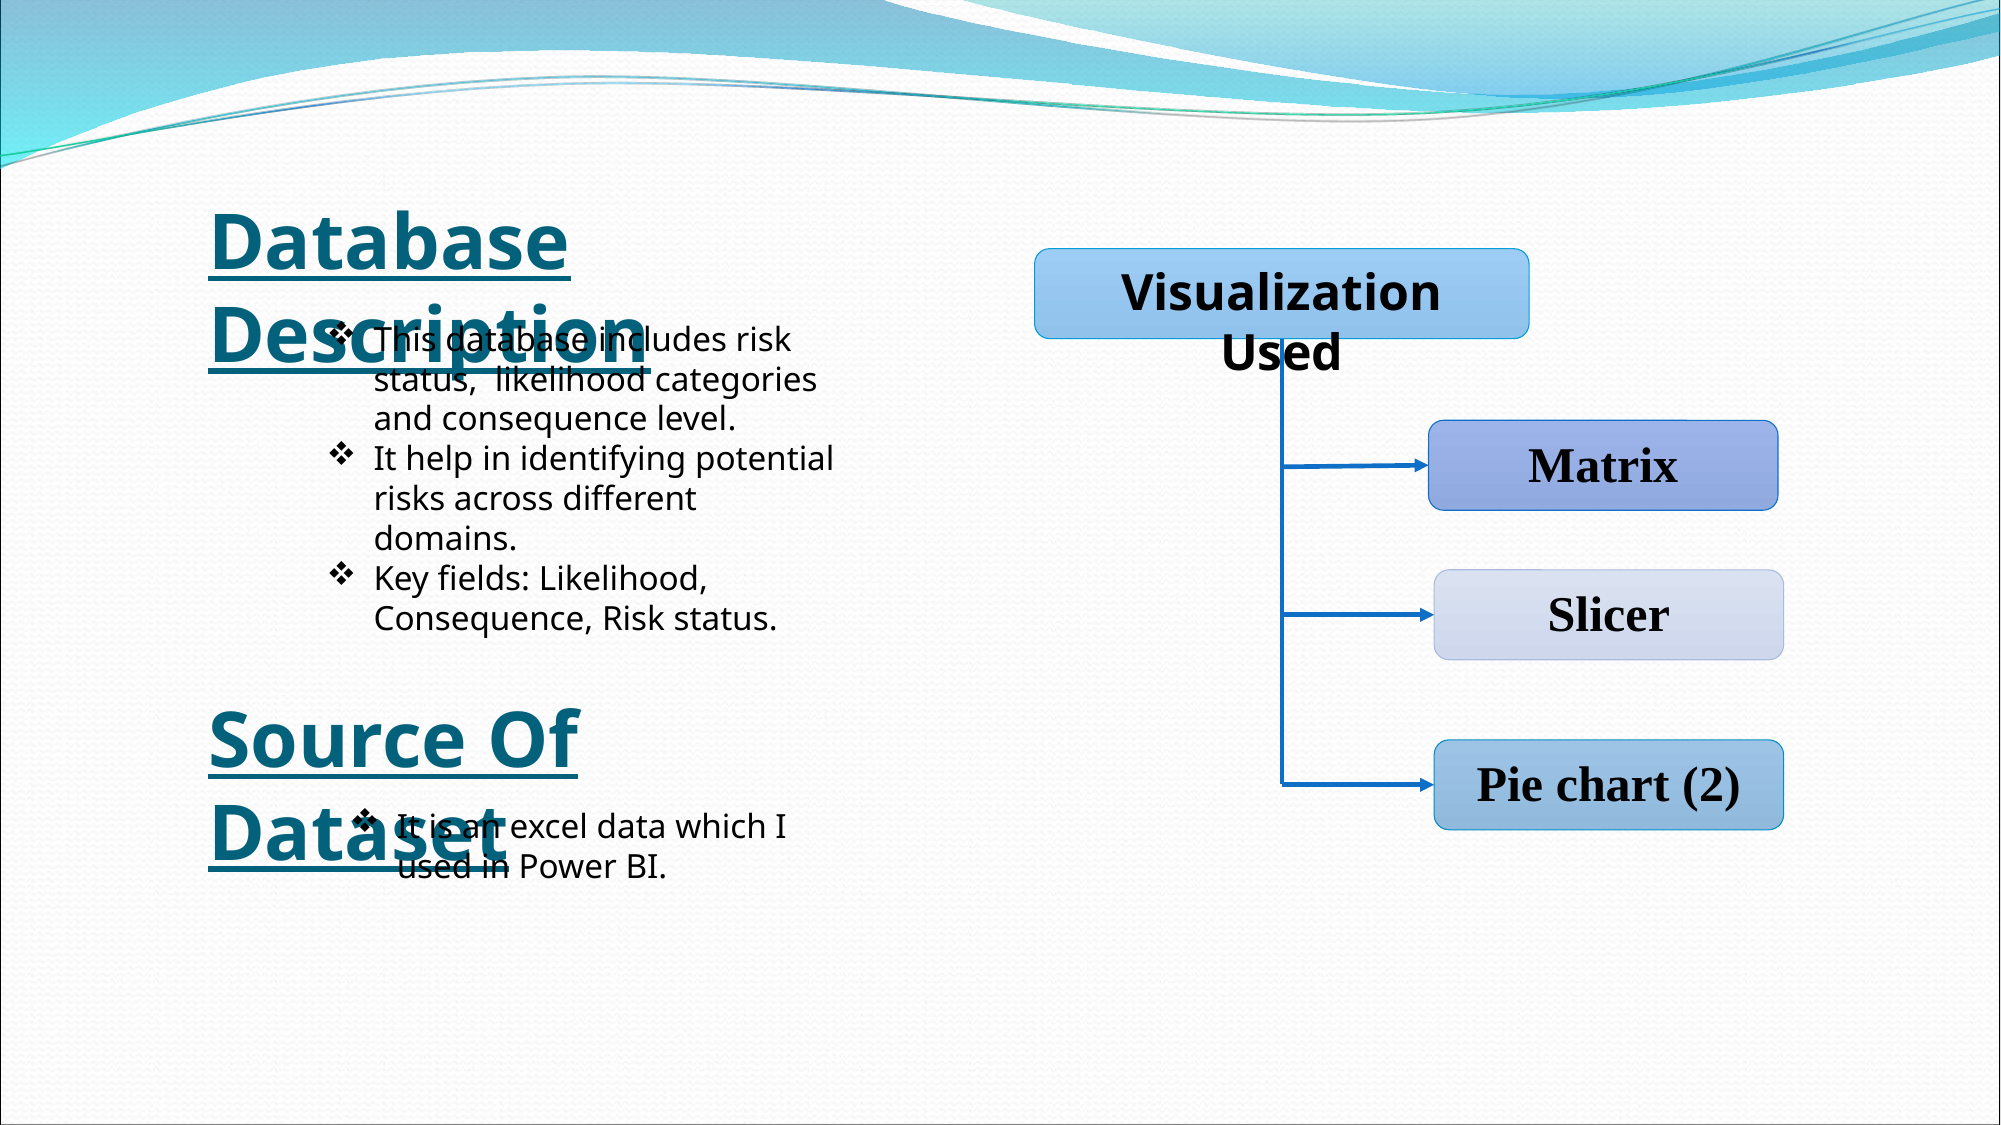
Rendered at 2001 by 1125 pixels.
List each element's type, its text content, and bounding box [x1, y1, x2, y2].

text_box Slicer [1433, 569, 1785, 661]
text_box It is an excel data which I used in Power BI. [335, 797, 879, 893]
text_box This database includes risk status, likelihood categories and consequence level. It help in identifying potential risks across different domains. Key fields: Likelihood, Consequence, Risk status. [311, 310, 856, 690]
text_box Visualization Used [1034, 248, 1530, 340]
text_box Source Of Dataset [193, 683, 779, 785]
text_box Matrix [1427, 419, 1779, 511]
text_box Database Description [193, 185, 890, 287]
picture [0, 0, 2001, 1125]
text_box Pie chart (2) [1433, 739, 1785, 831]
